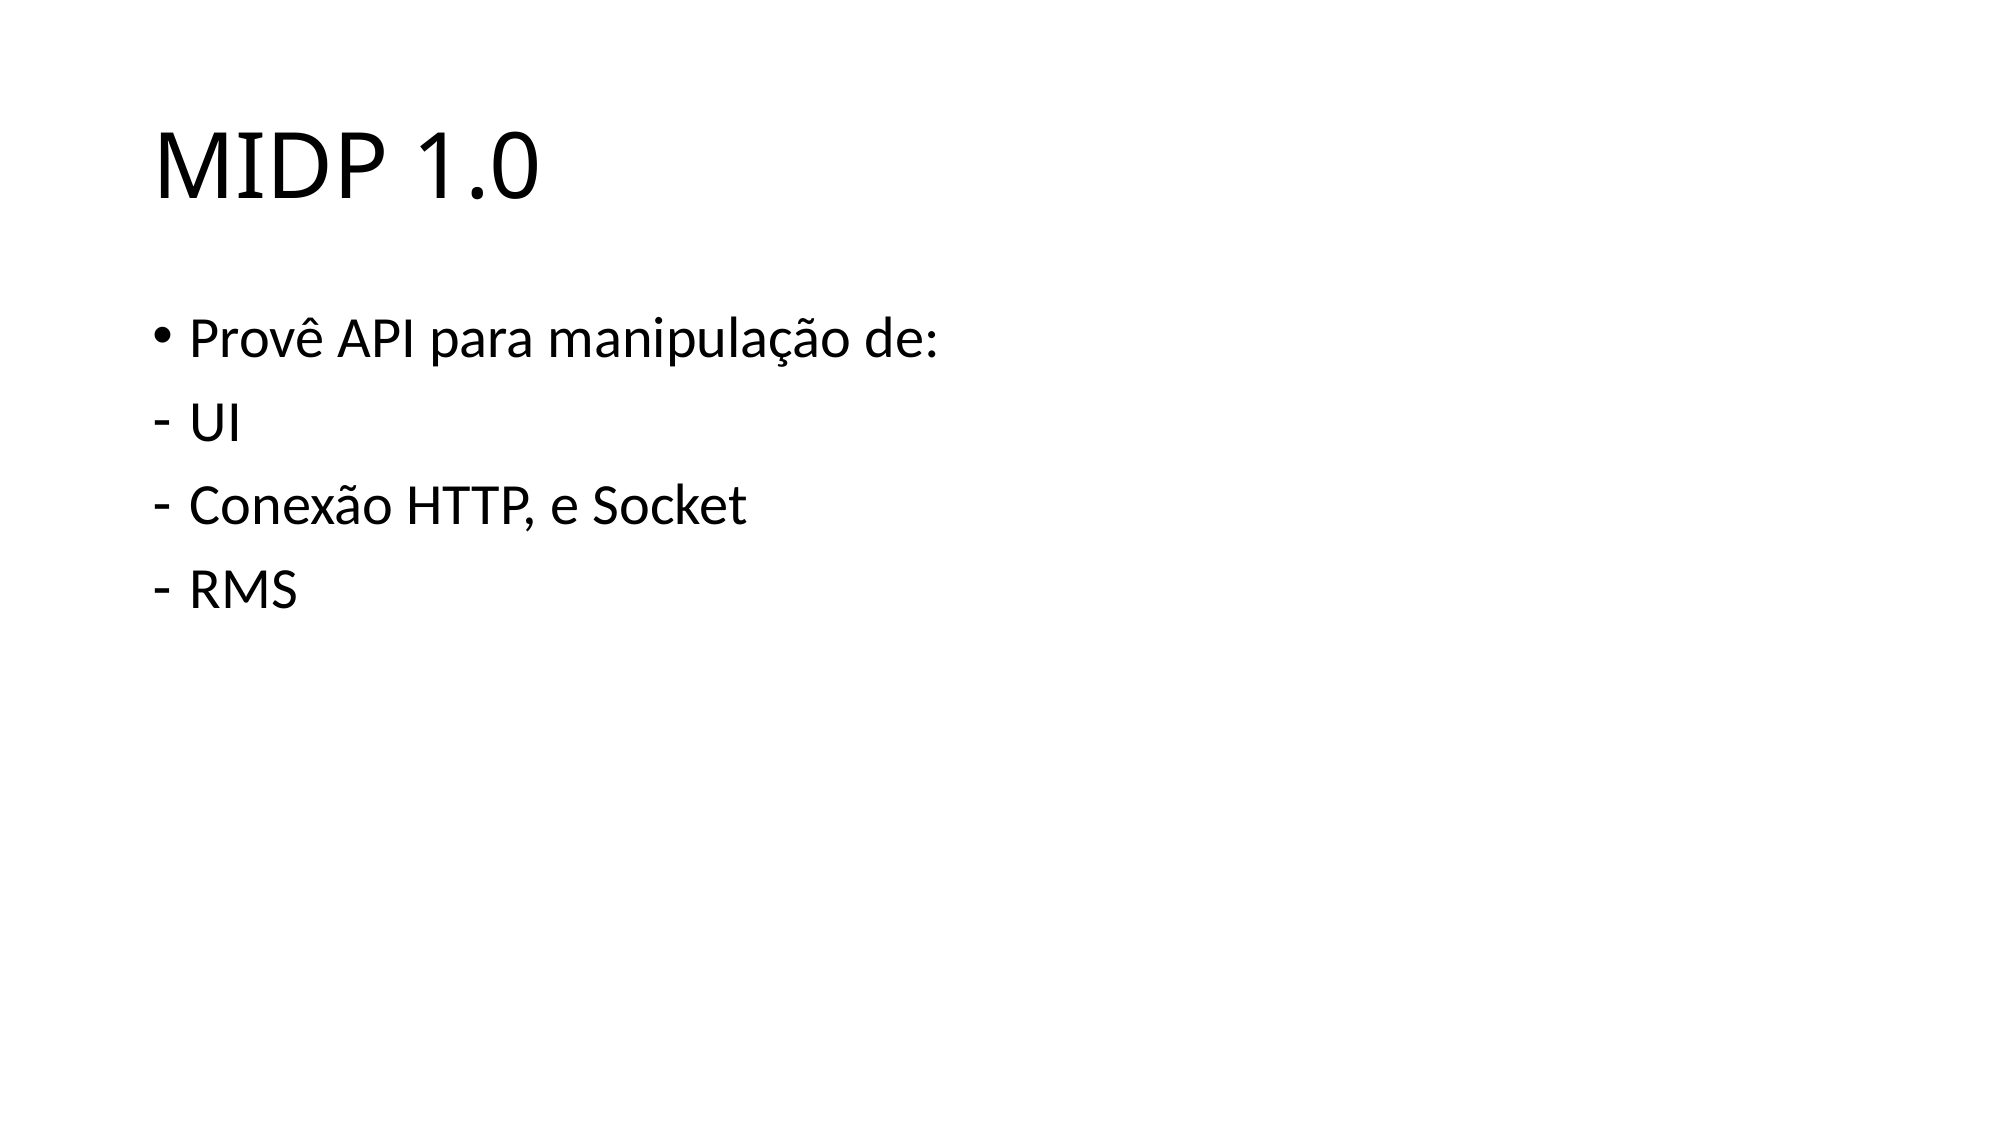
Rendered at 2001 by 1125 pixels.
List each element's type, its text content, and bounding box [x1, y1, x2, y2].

list Provê API para manipulação de: UI Conexão HTTP, e Socket RMS [137, 299, 1863, 1014]
title MIDP 1.0 [137, 59, 1863, 278]
